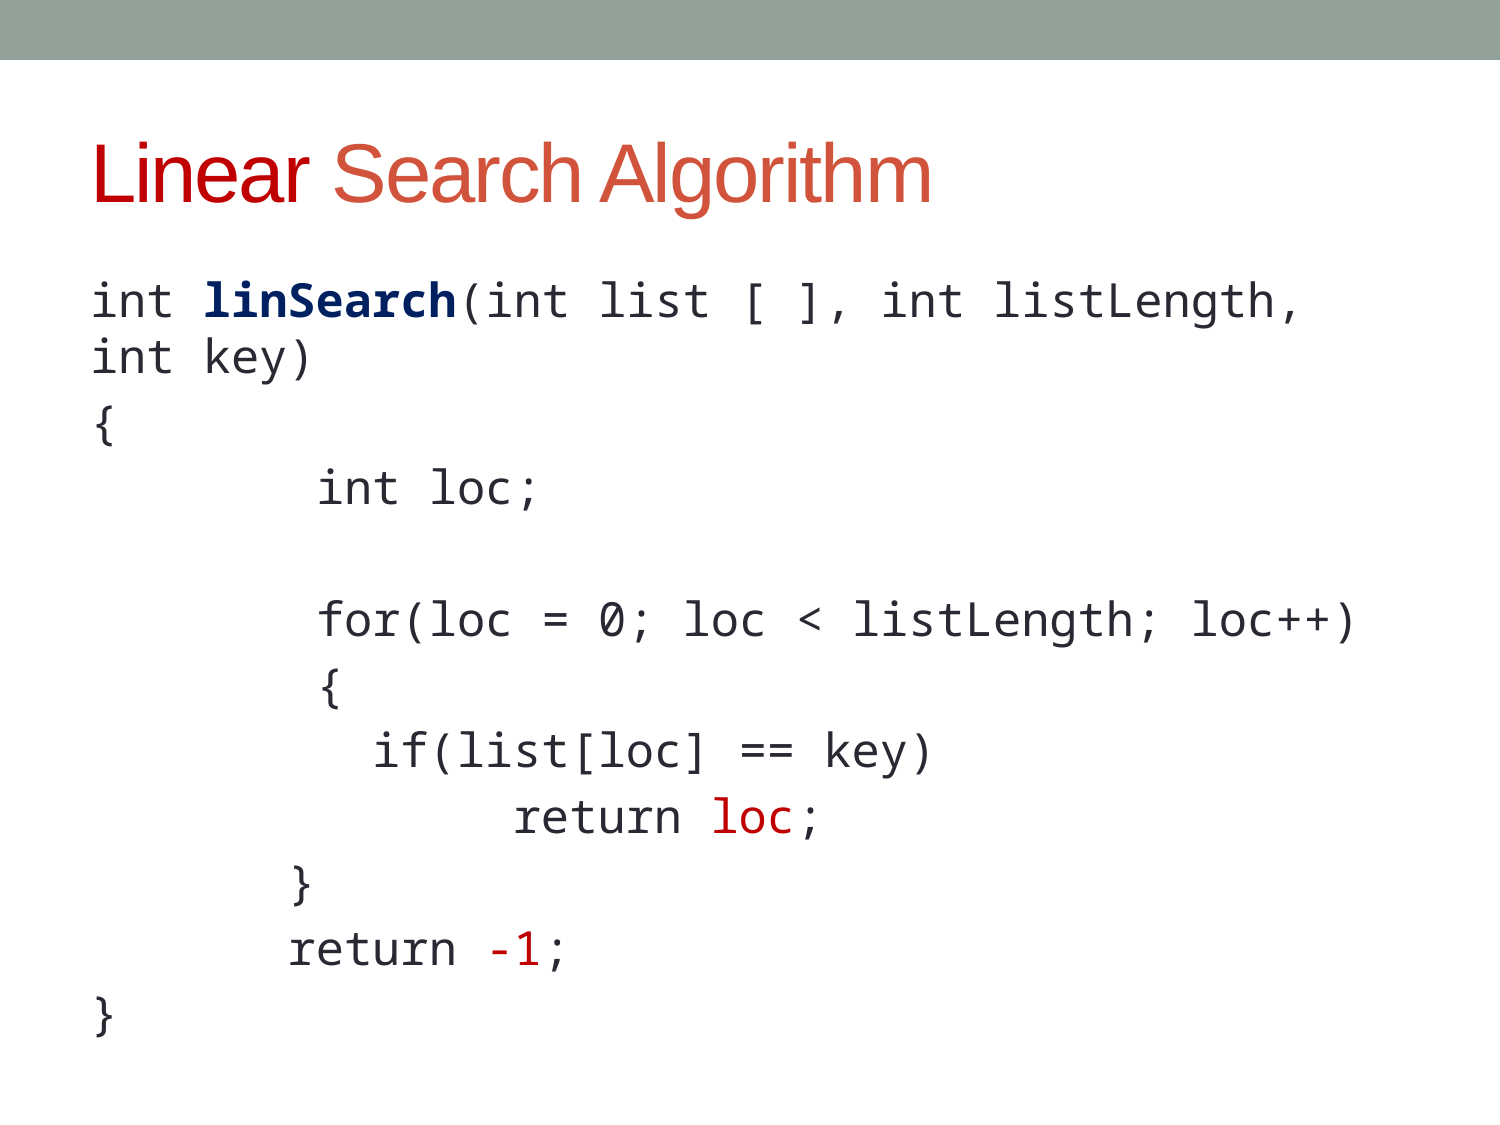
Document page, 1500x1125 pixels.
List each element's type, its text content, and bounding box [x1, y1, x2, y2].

title Linear Search Algorithm [75, 87, 1425, 250]
list int linSearch(int list [ ], int listLength, int key) { int loc; for(loc = 0; loc < listLength; loc++) { if(list[loc] == key) return loc; } return -1; } [75, 262, 1425, 1063]
